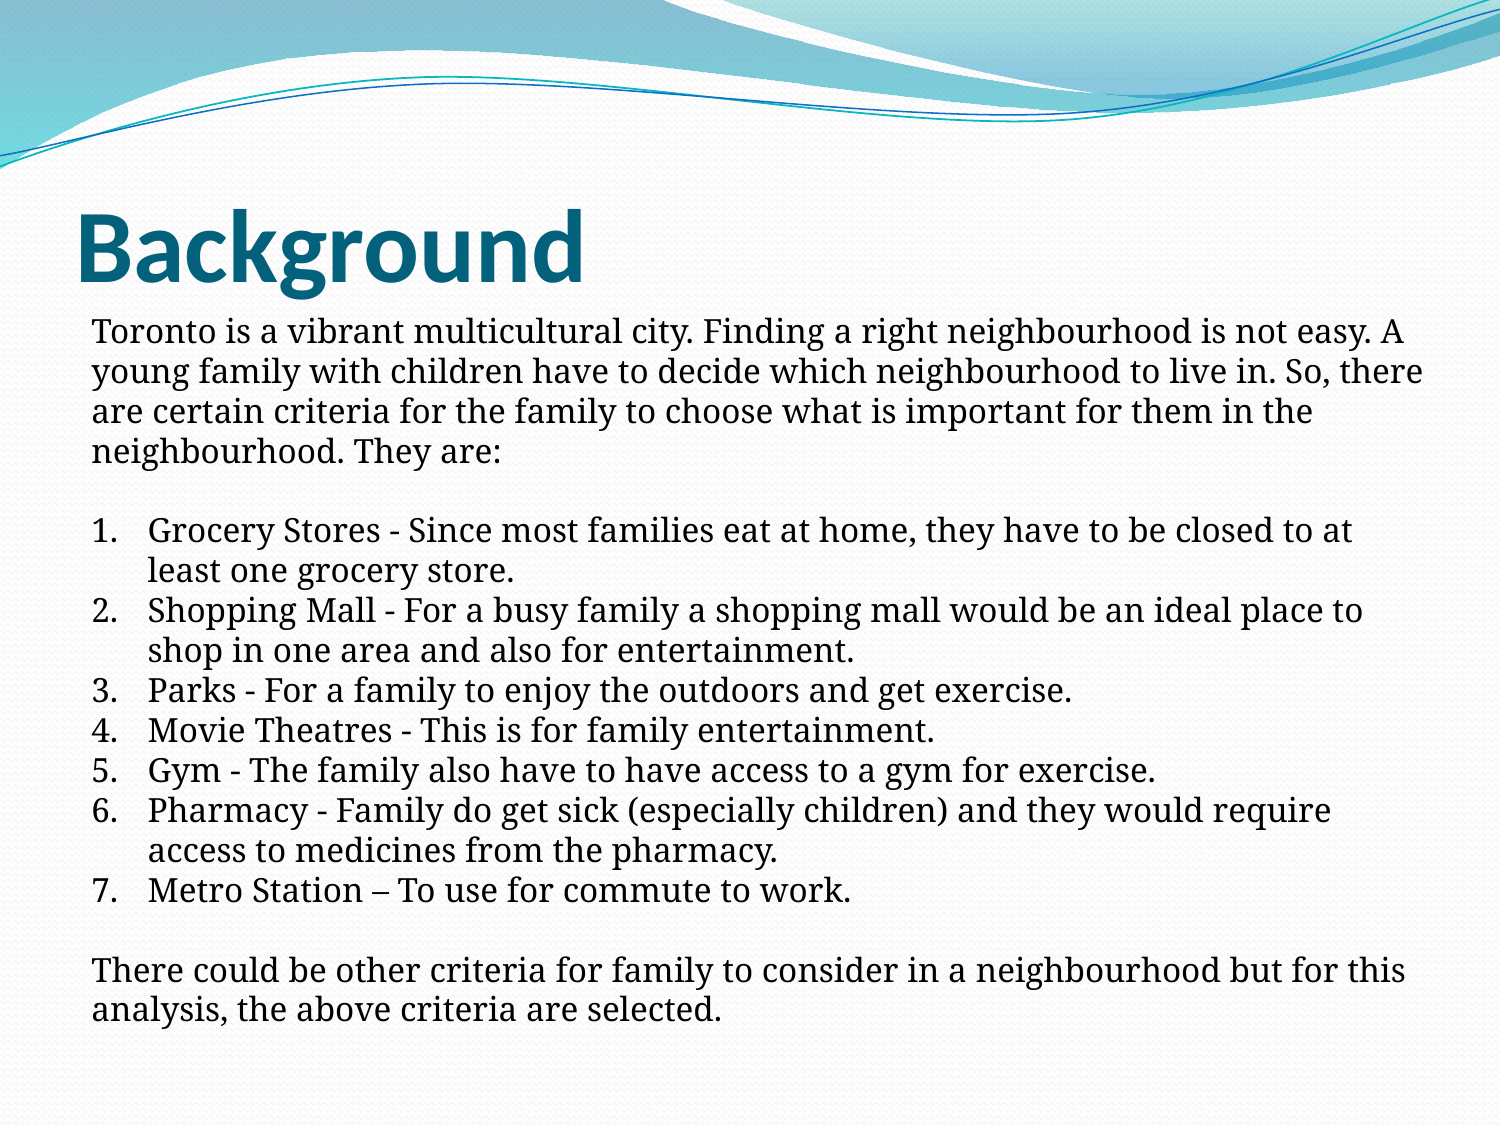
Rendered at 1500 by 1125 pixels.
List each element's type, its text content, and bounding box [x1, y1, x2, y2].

title Background [75, 115, 1425, 303]
text_box Toronto is a vibrant multicultural city. Finding a right neighbourhood is not easy. A young family with children have to decide which neighbourhood to live in. So, there are certain criteria for the family to choose what is important for them in the neighbourhood. They are: Grocery Stores - Since most families eat at home, they have to be closed to at least one grocery store. Shopping Mall - For a busy family a shopping mall would be an ideal place to shop in one area and also for entertainment. Parks - For a family to enjoy the outdoors and get exercise. Movie Theatres - This is for family entertainment. Gym - The family also have to have access to a gym for exercise. Pharmacy - Family do get sick (especially children) and they would require access to medicines from the pharmacy. Metro Station – To use for commute to work. There could be other criteria for family to consider in a neighbourhood but for this analysis, the above criteria are selected. [76, 302, 1447, 1076]
